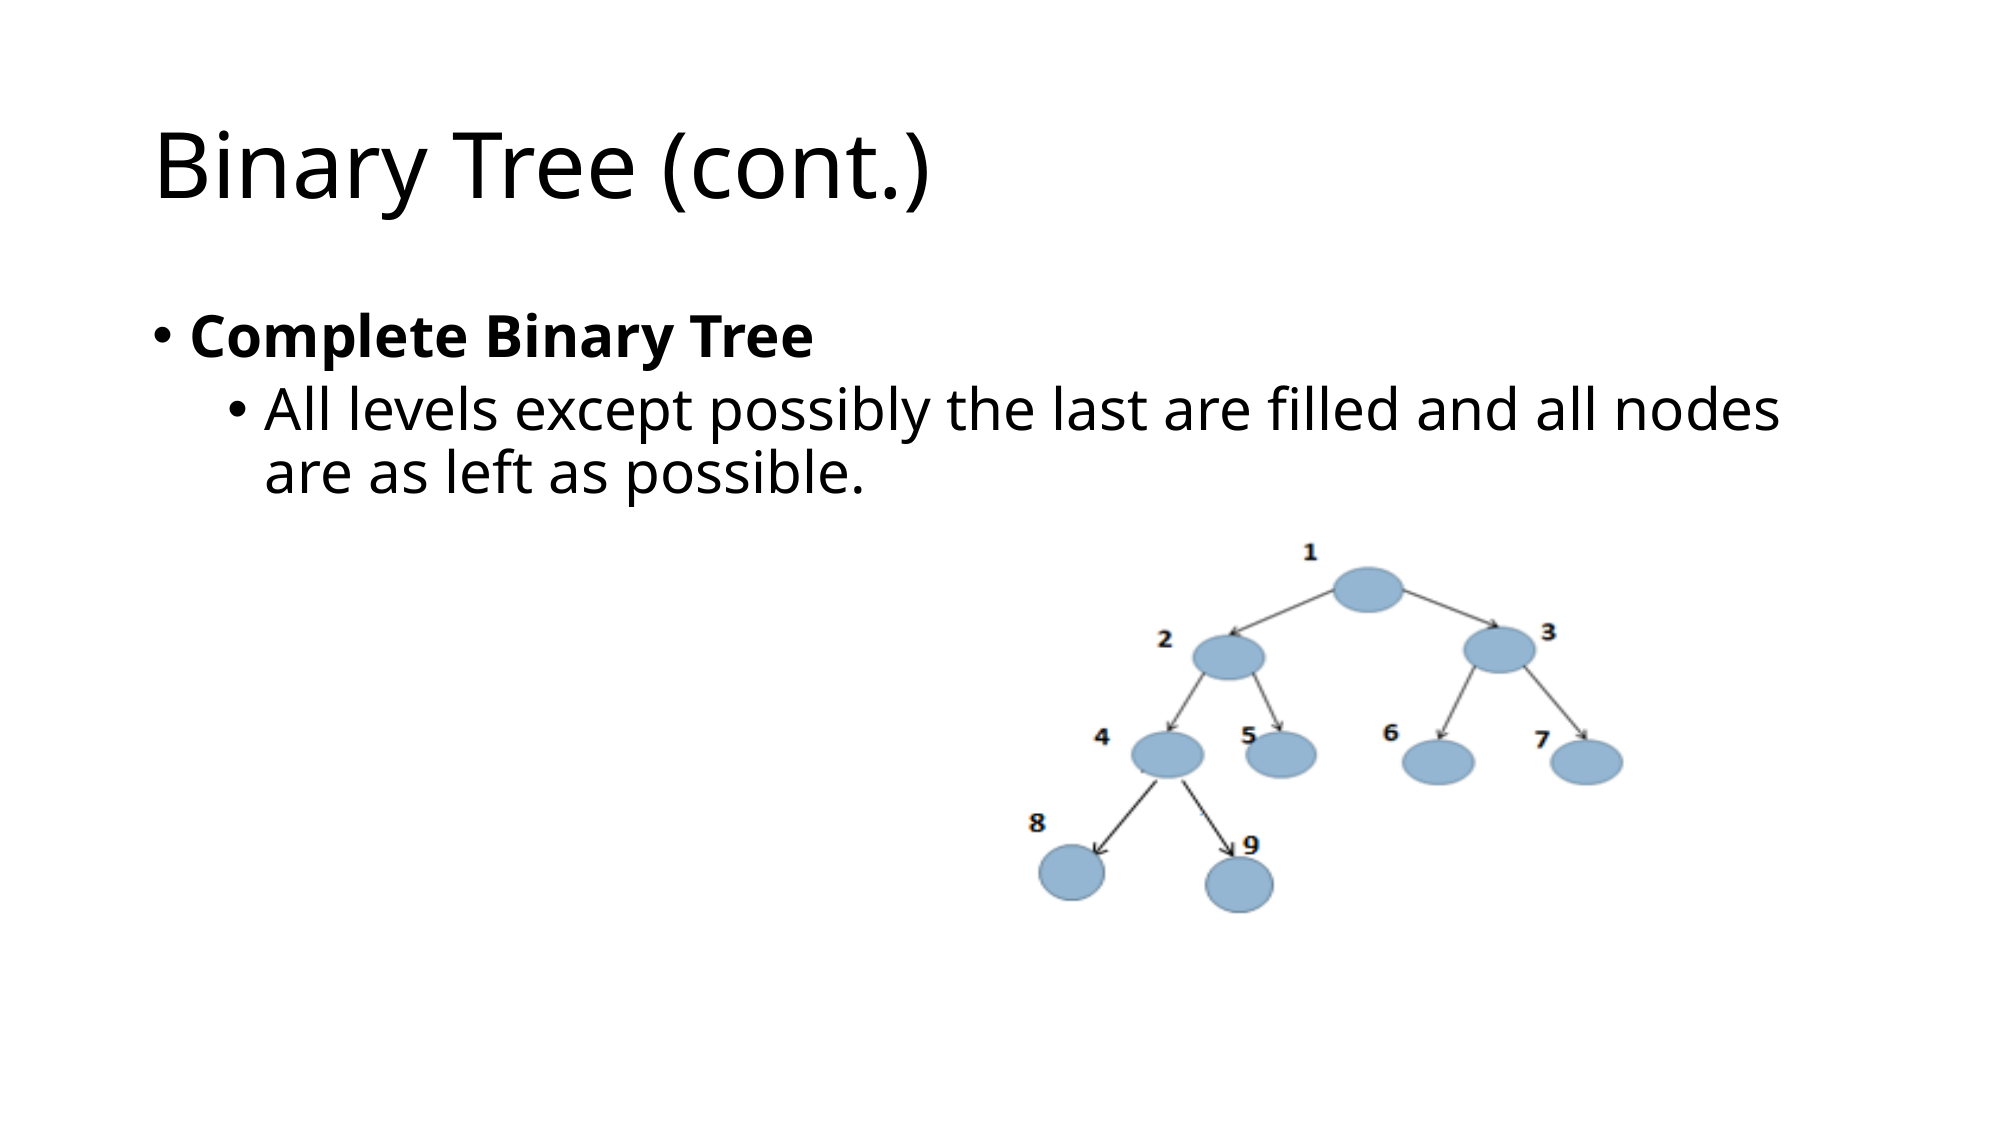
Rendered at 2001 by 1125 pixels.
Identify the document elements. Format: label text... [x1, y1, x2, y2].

list Complete Binary Tree All levels except possibly the last are filled and all nodes are as left as possible. [137, 299, 1863, 1014]
picture [974, 511, 1651, 951]
title Binary Tree (cont.) [137, 59, 1863, 278]
